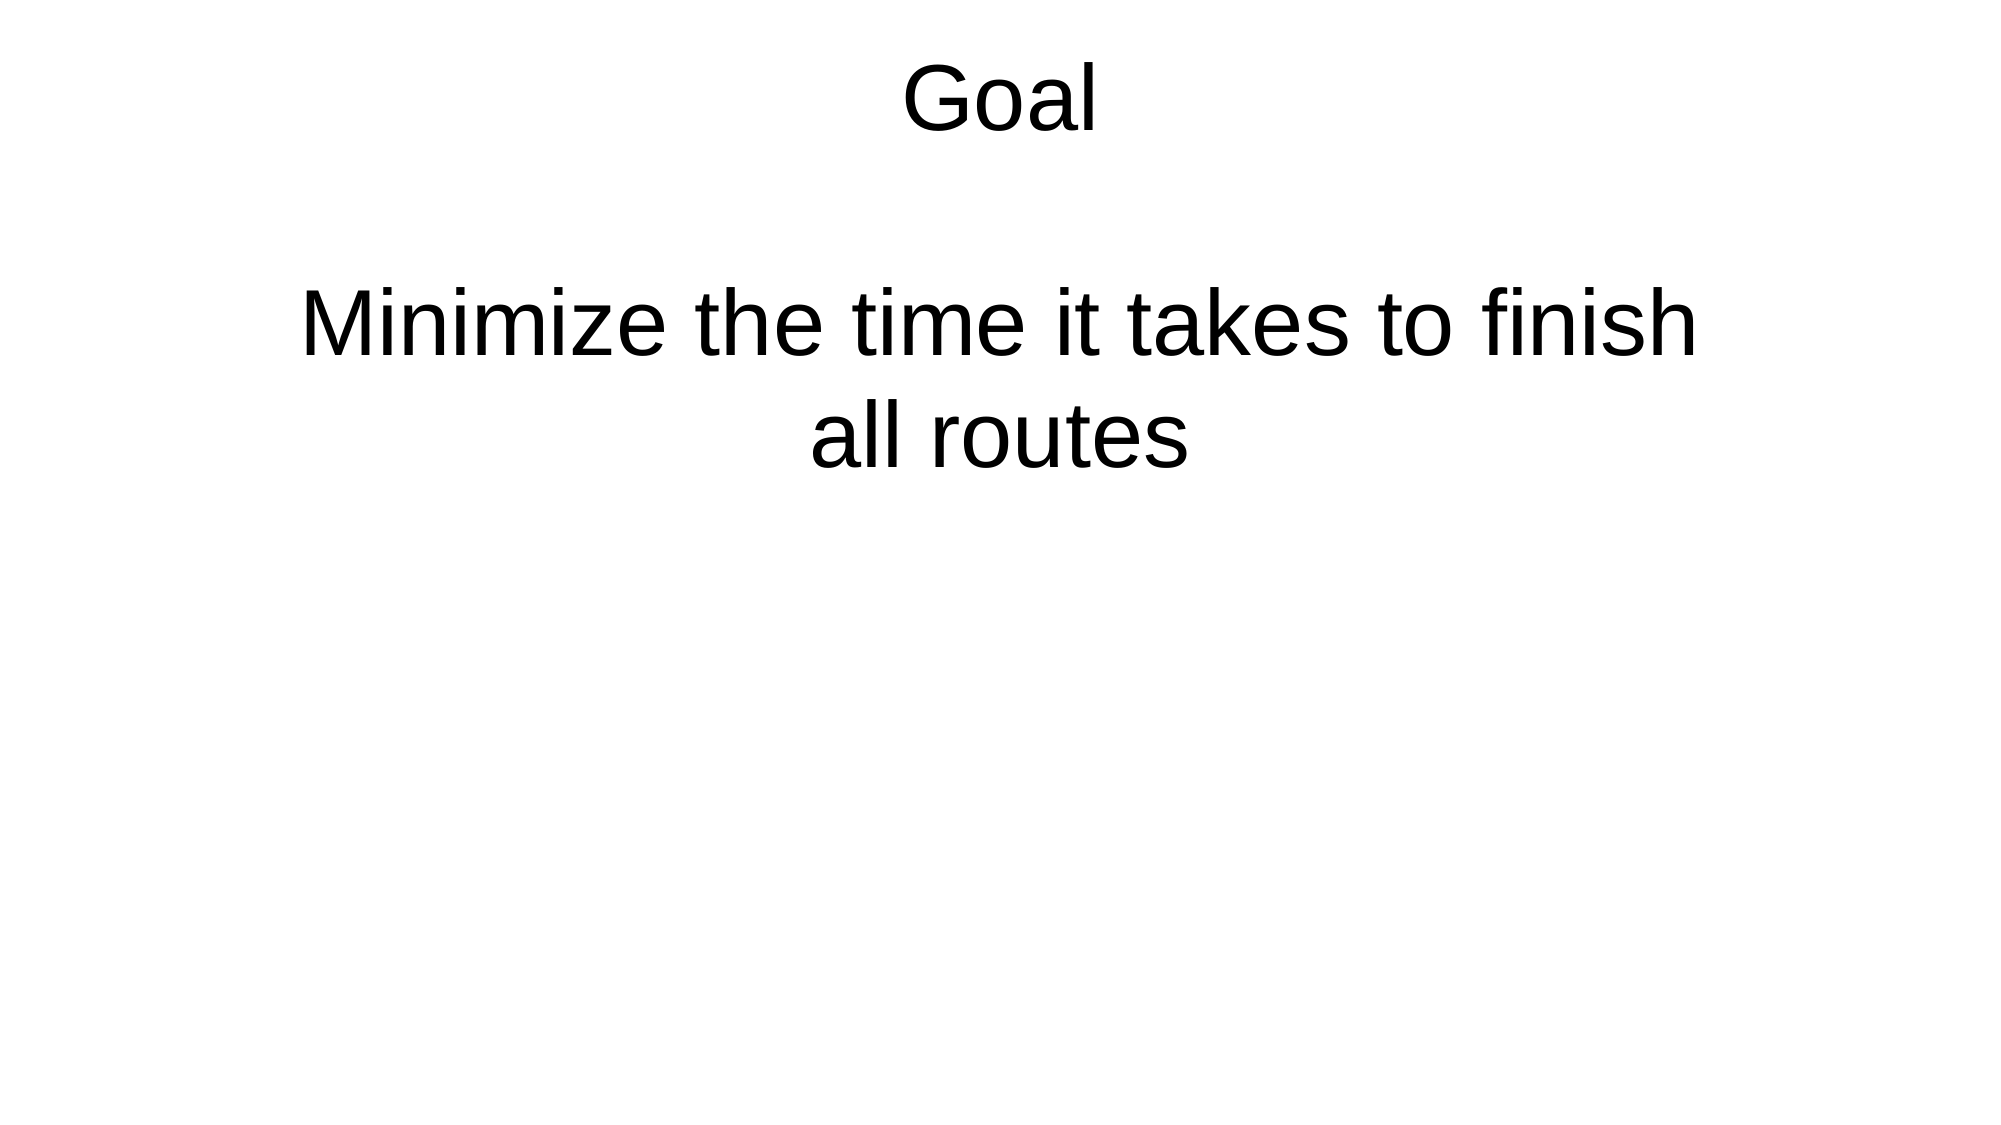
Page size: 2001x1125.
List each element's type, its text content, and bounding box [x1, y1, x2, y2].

text_box Goal Minimize the time it takes to finish all routes [225, 28, 1775, 494]
